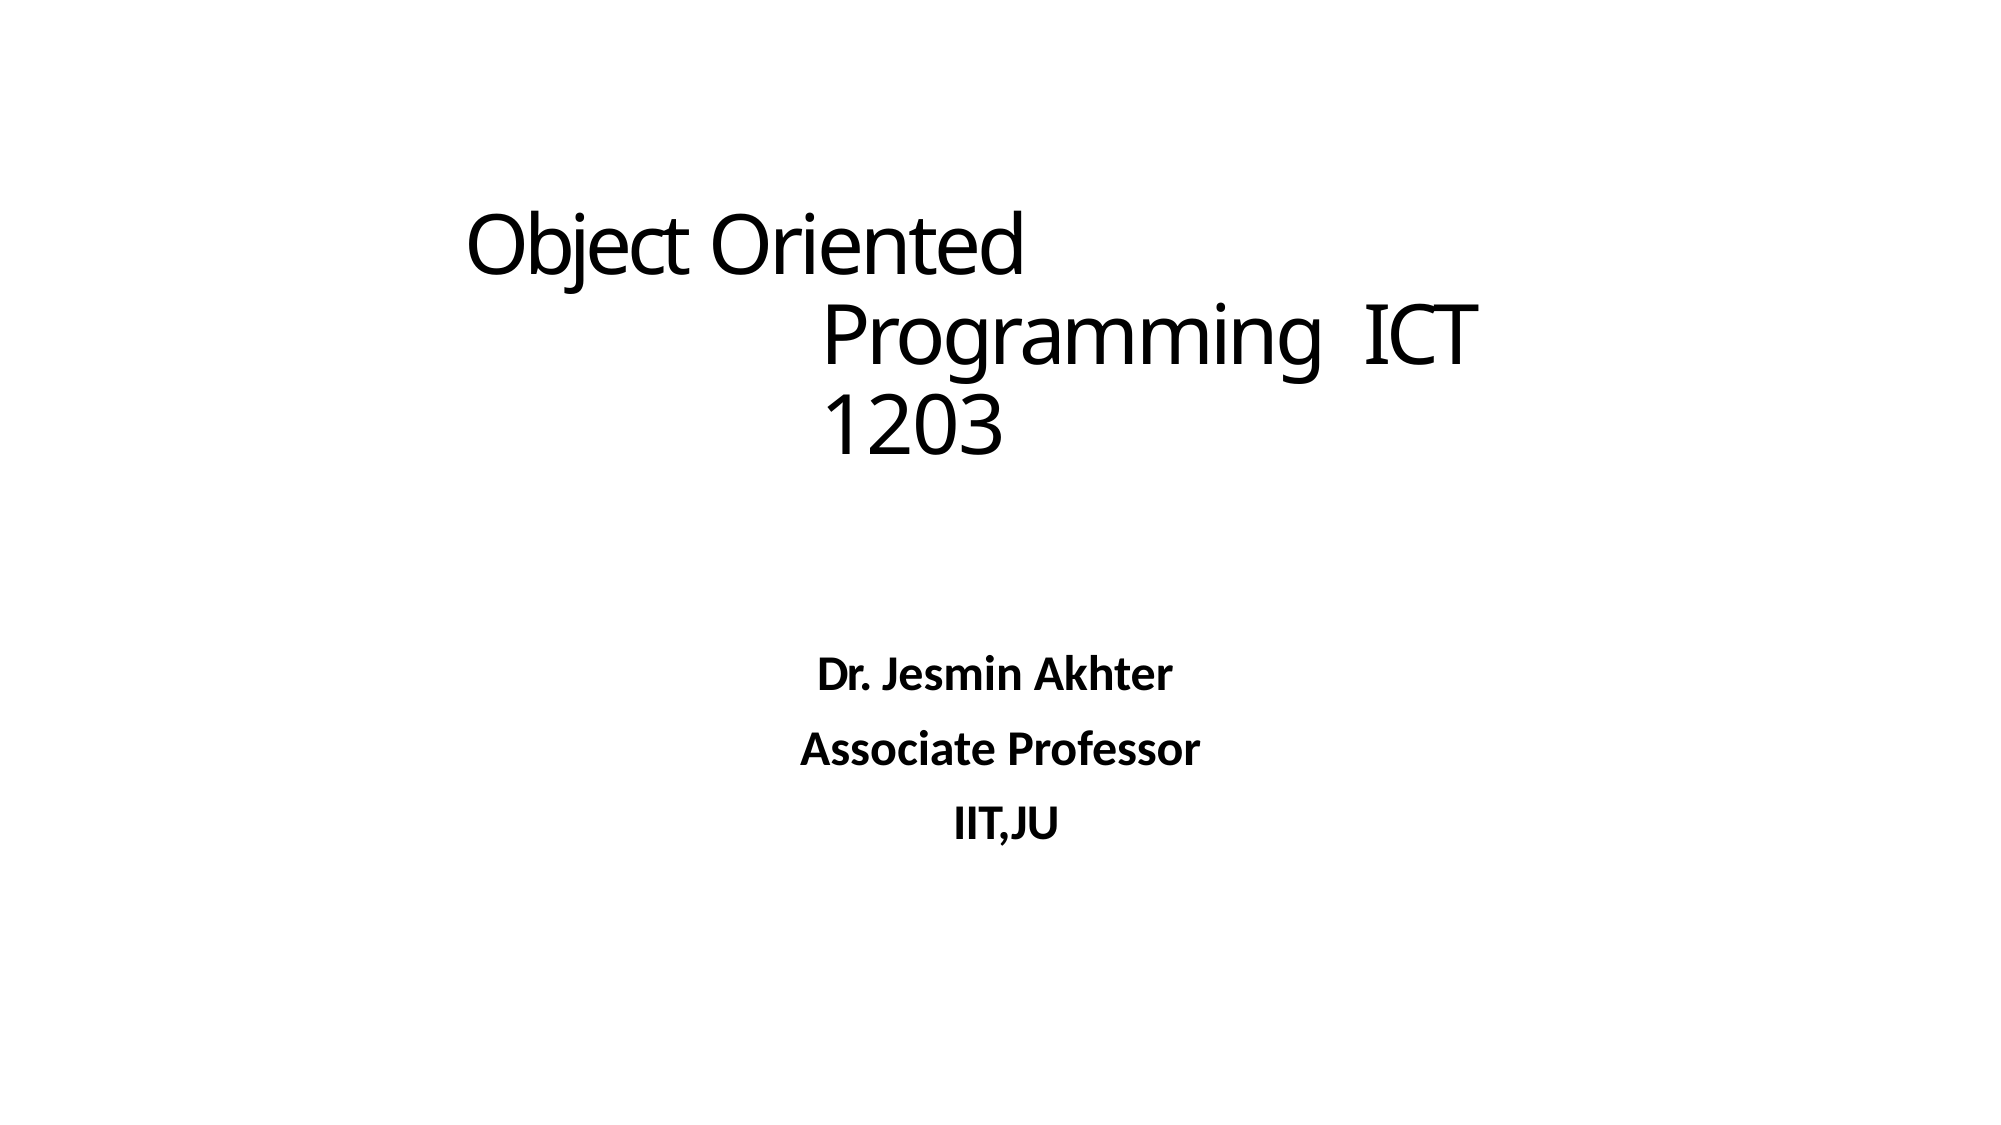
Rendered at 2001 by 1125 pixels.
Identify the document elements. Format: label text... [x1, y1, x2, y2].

title Object Oriented Programming ICT 1203 [462, 187, 1538, 472]
text_box Dr. Jesmin Akhter Associate Professor IIT,JU [796, 624, 1204, 850]
